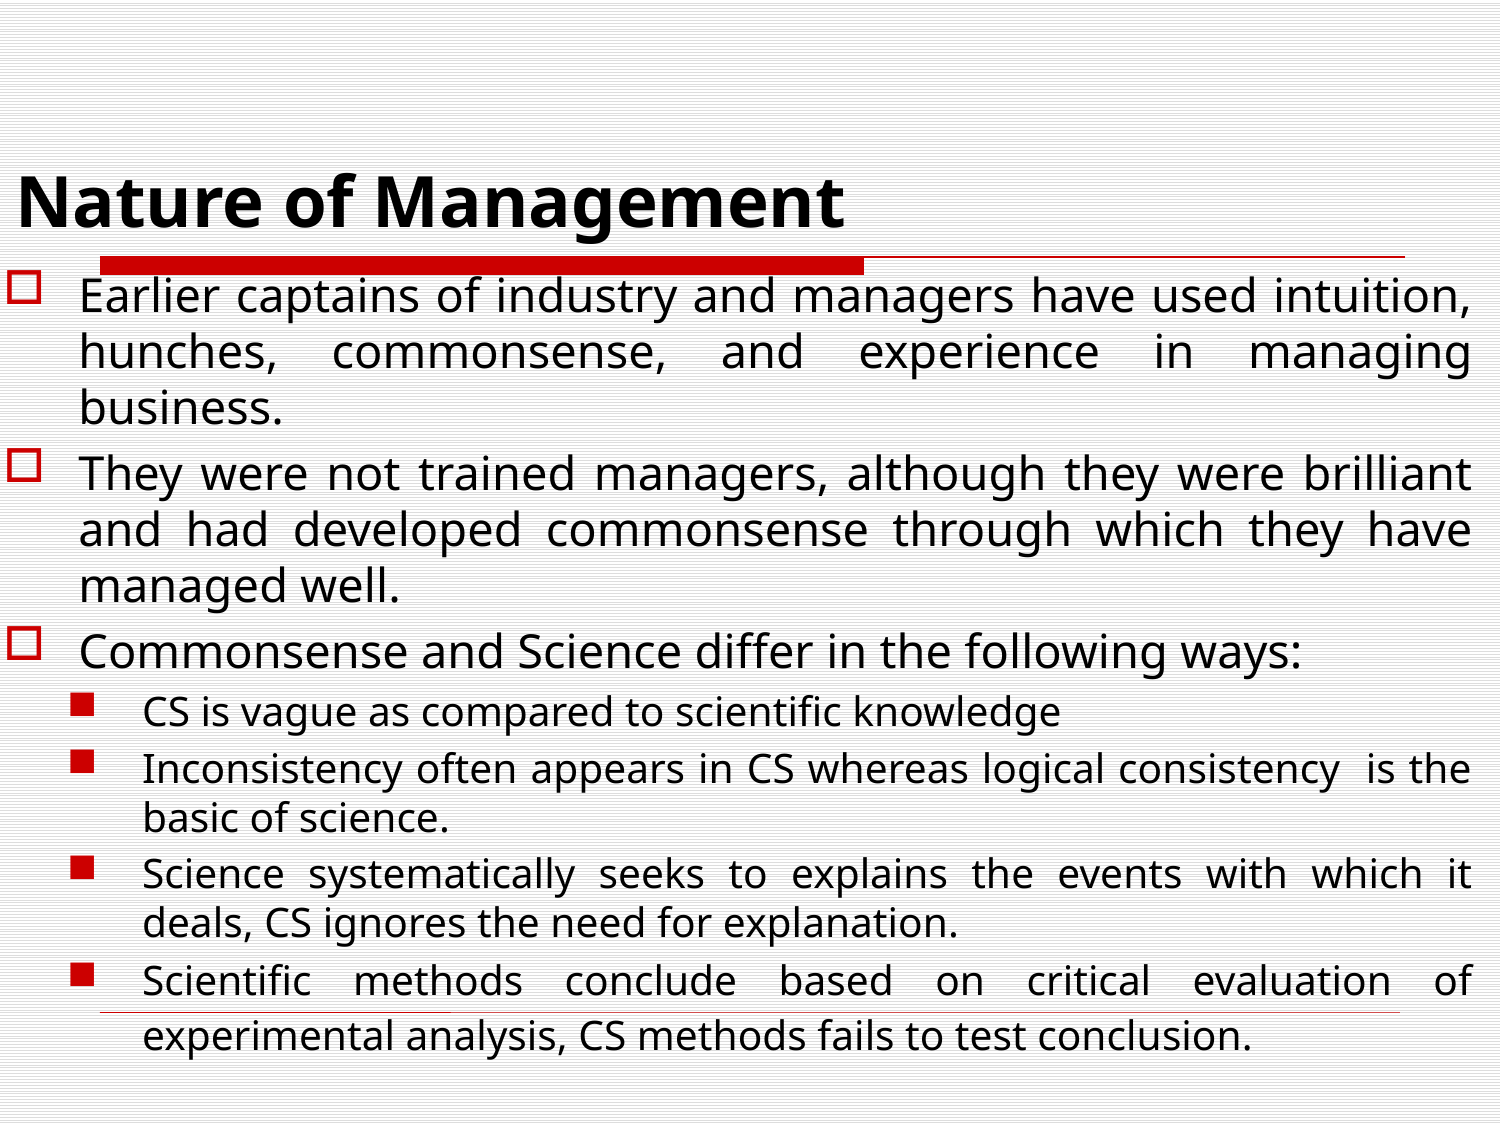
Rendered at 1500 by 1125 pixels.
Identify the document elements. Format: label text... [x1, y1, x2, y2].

title Nature of Management [0, 49, 1500, 250]
list Earlier captains of industry and managers have used intuition, hunches, commonsense, and experience in managing business. They were not trained managers, although they were brilliant and had developed commonsense through which they have managed well. Commonsense and Science differ in the following ways: CS is vague as compared to scientific knowledge Inconsistency often appears in CS whereas logical consistency is the basic of science. Science systematically seeks to explains the events with which it deals, CS ignores the need for explanation. Scientific methods conclude based on critical evaluation of experimental analysis, CS methods fails to test conclusion. [0, 257, 1489, 1055]
